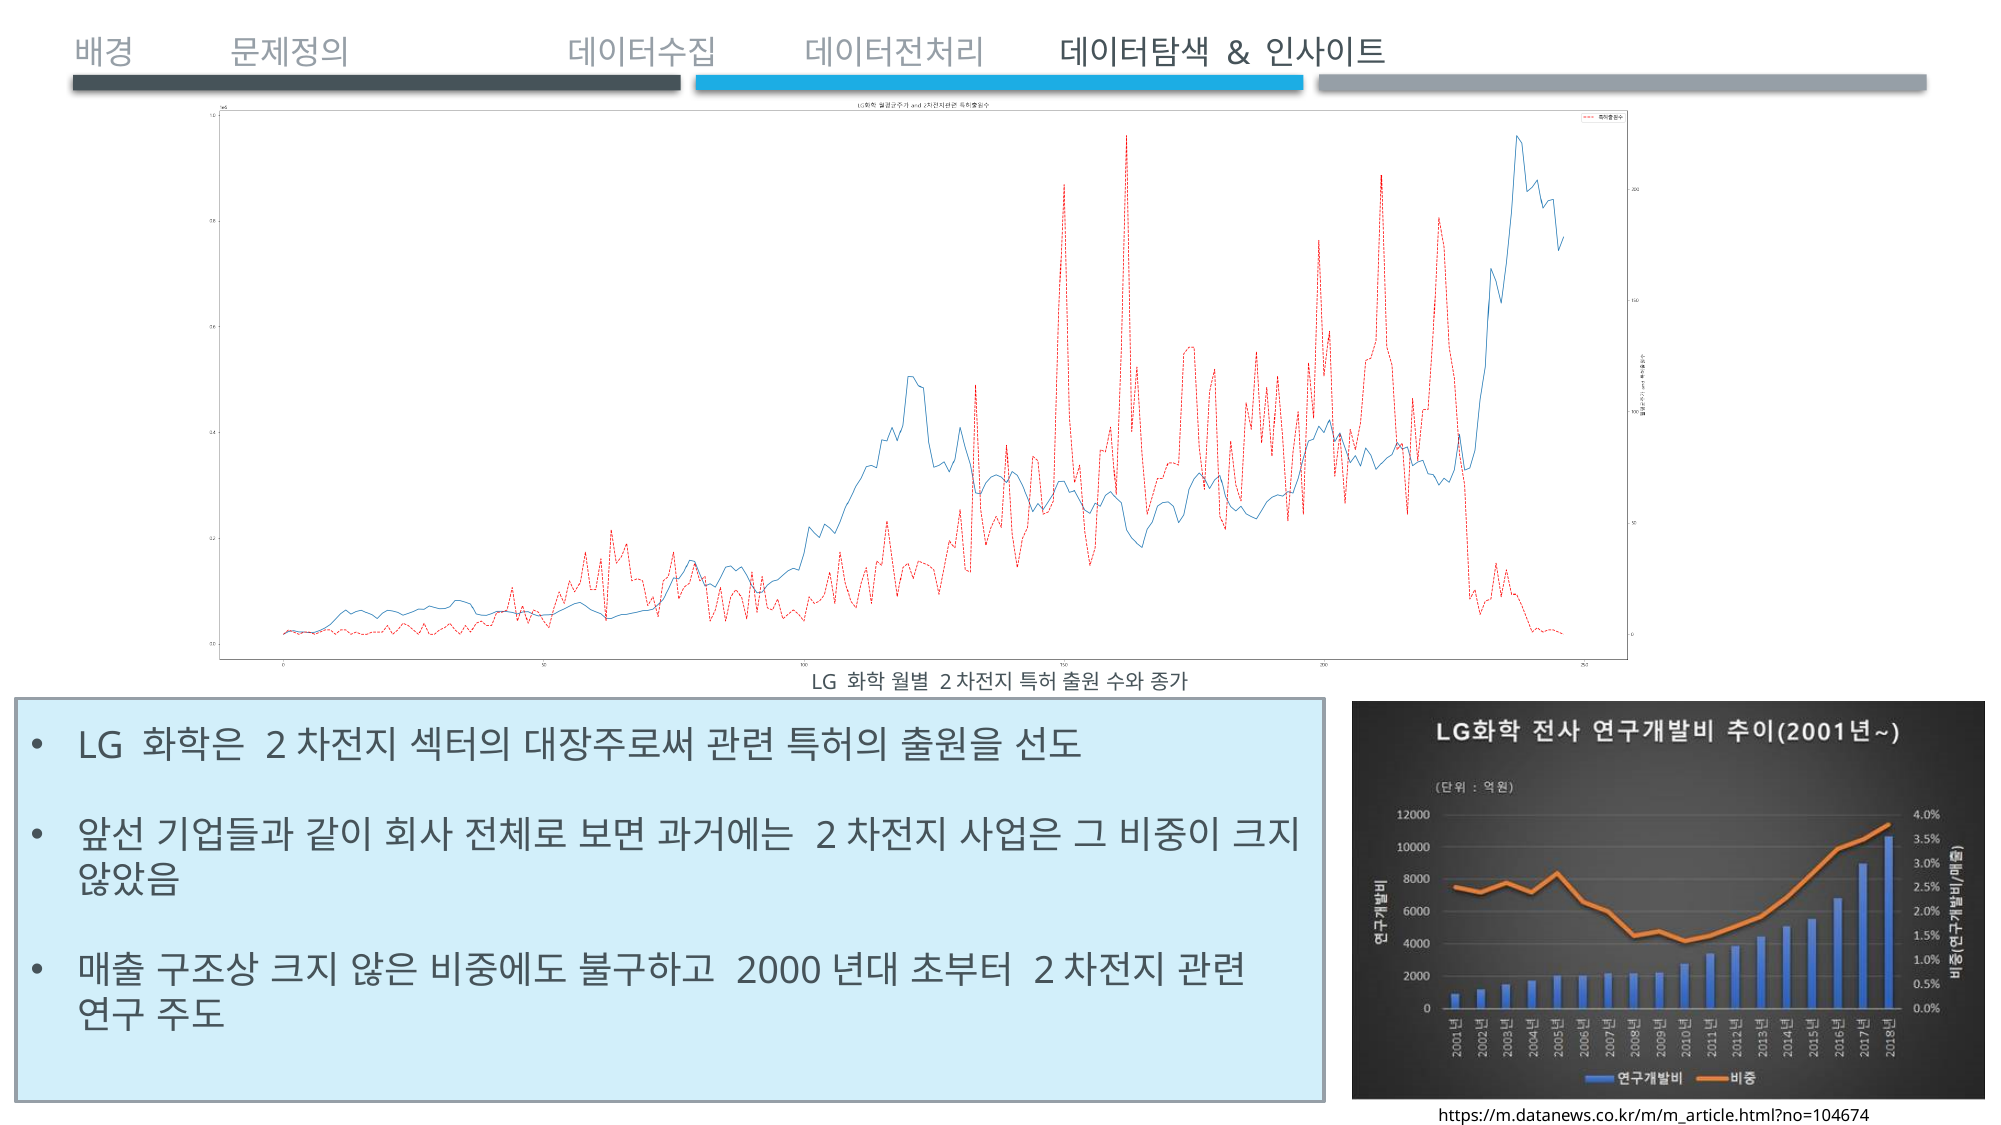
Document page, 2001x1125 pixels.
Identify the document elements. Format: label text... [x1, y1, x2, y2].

text_box LG 화학은 2차전지 섹터의 대장주로써 관련 특허의 출원을 선도 앞선 기업들과 같이 회사 전체로 보면 과거에는 2차전지 사업은 그 비중이 크지 않았음 매출 구조상 크지 않은 비중에도 불구하고 2000년대 초부터 2차전지 관련 연구 주도 [15, 762, 1325, 1102]
text_box https://m.datanews.co.kr/m/m_article.html?no=104674 [1343, 1097, 1965, 1125]
picture [0, 22, 1985, 1101]
text_box 배경 문제정의 데이터수집 데이터전처리 데이터탐색 & 인사이트 [59, 0, 1964, 79]
